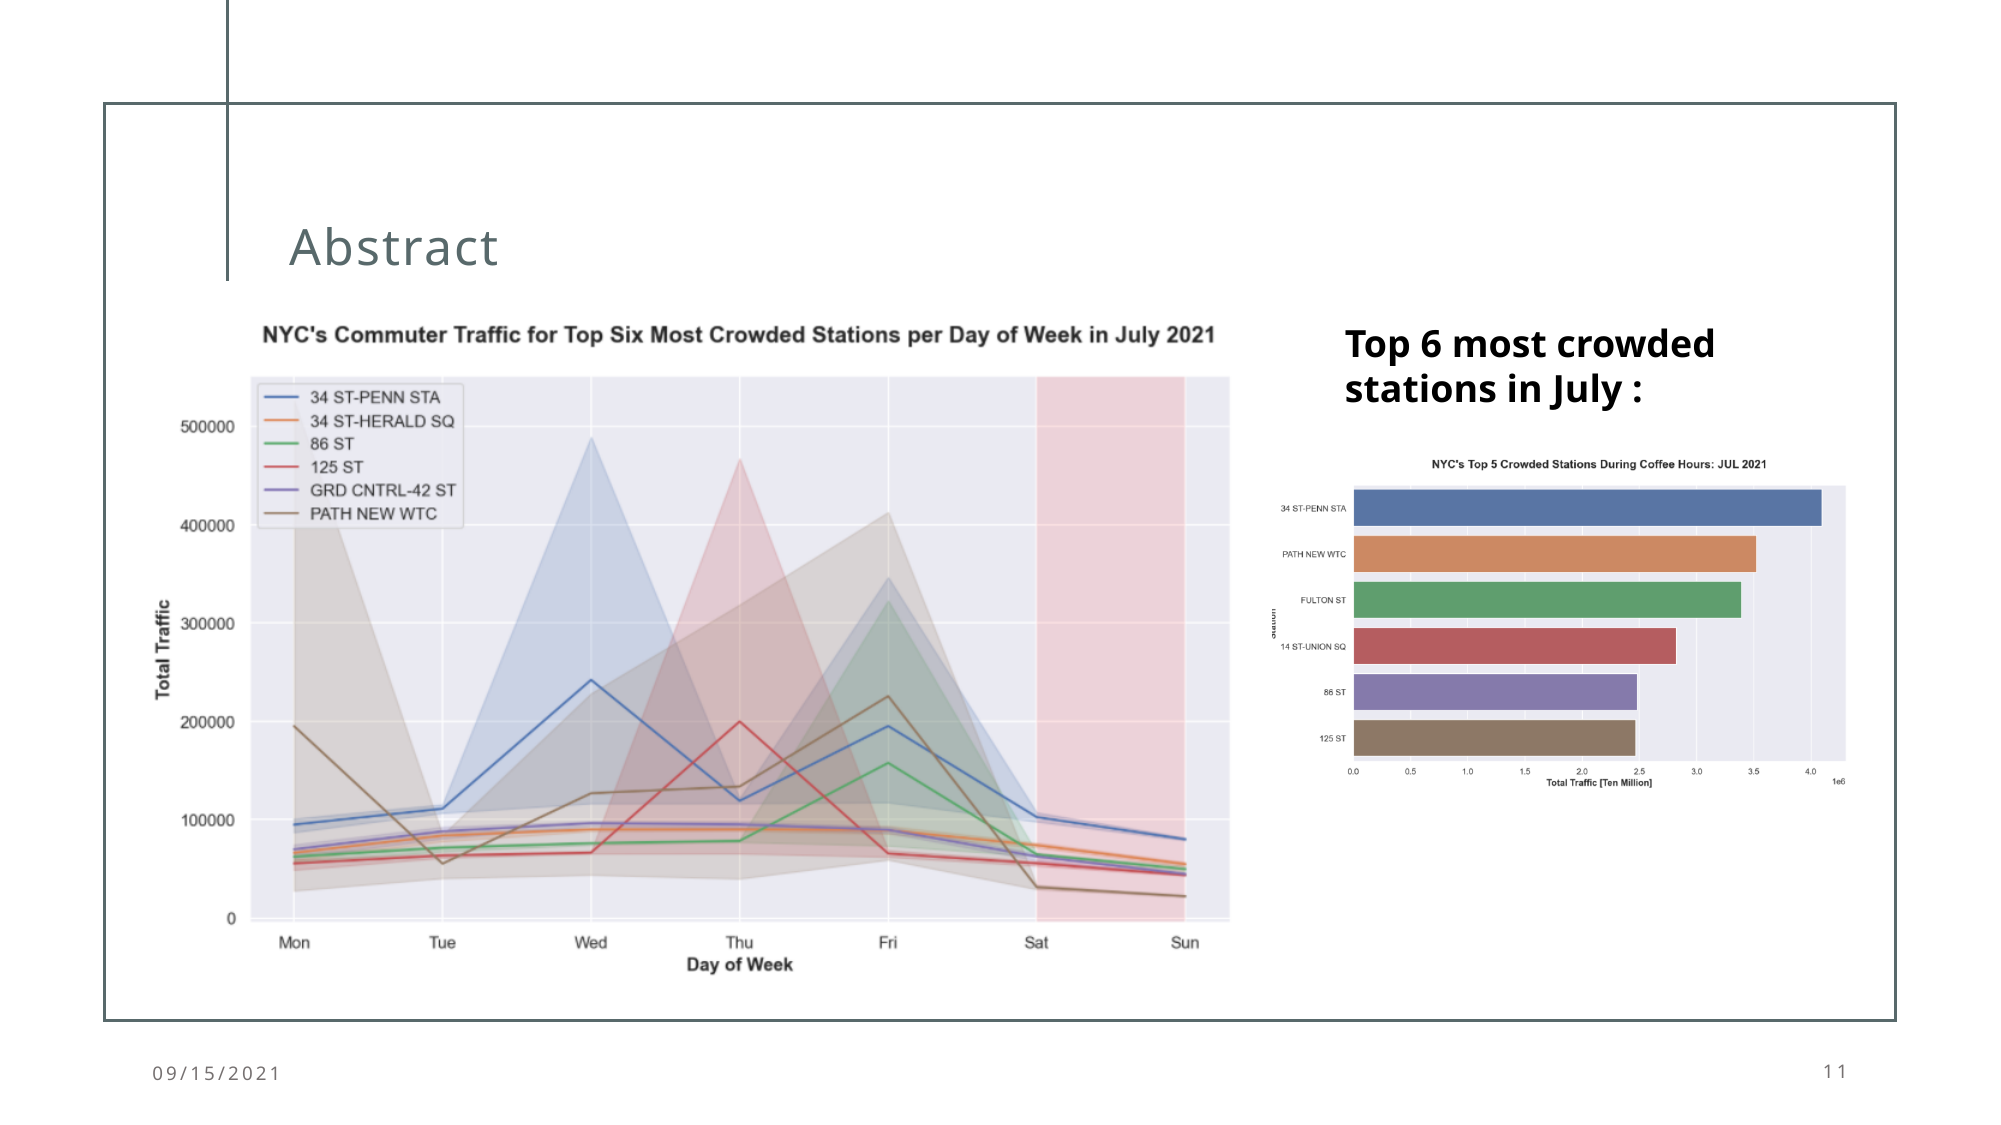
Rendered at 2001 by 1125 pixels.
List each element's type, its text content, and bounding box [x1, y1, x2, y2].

slide_number 11 [1412, 1042, 1863, 1103]
title Abstract [274, 209, 1155, 291]
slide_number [137, 1042, 588, 1103]
picture [128, 312, 1272, 985]
text_box Top 6 most crowded stations in July : [1330, 312, 1837, 418]
text_box [104, 103, 1896, 1021]
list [1272, 456, 1872, 800]
